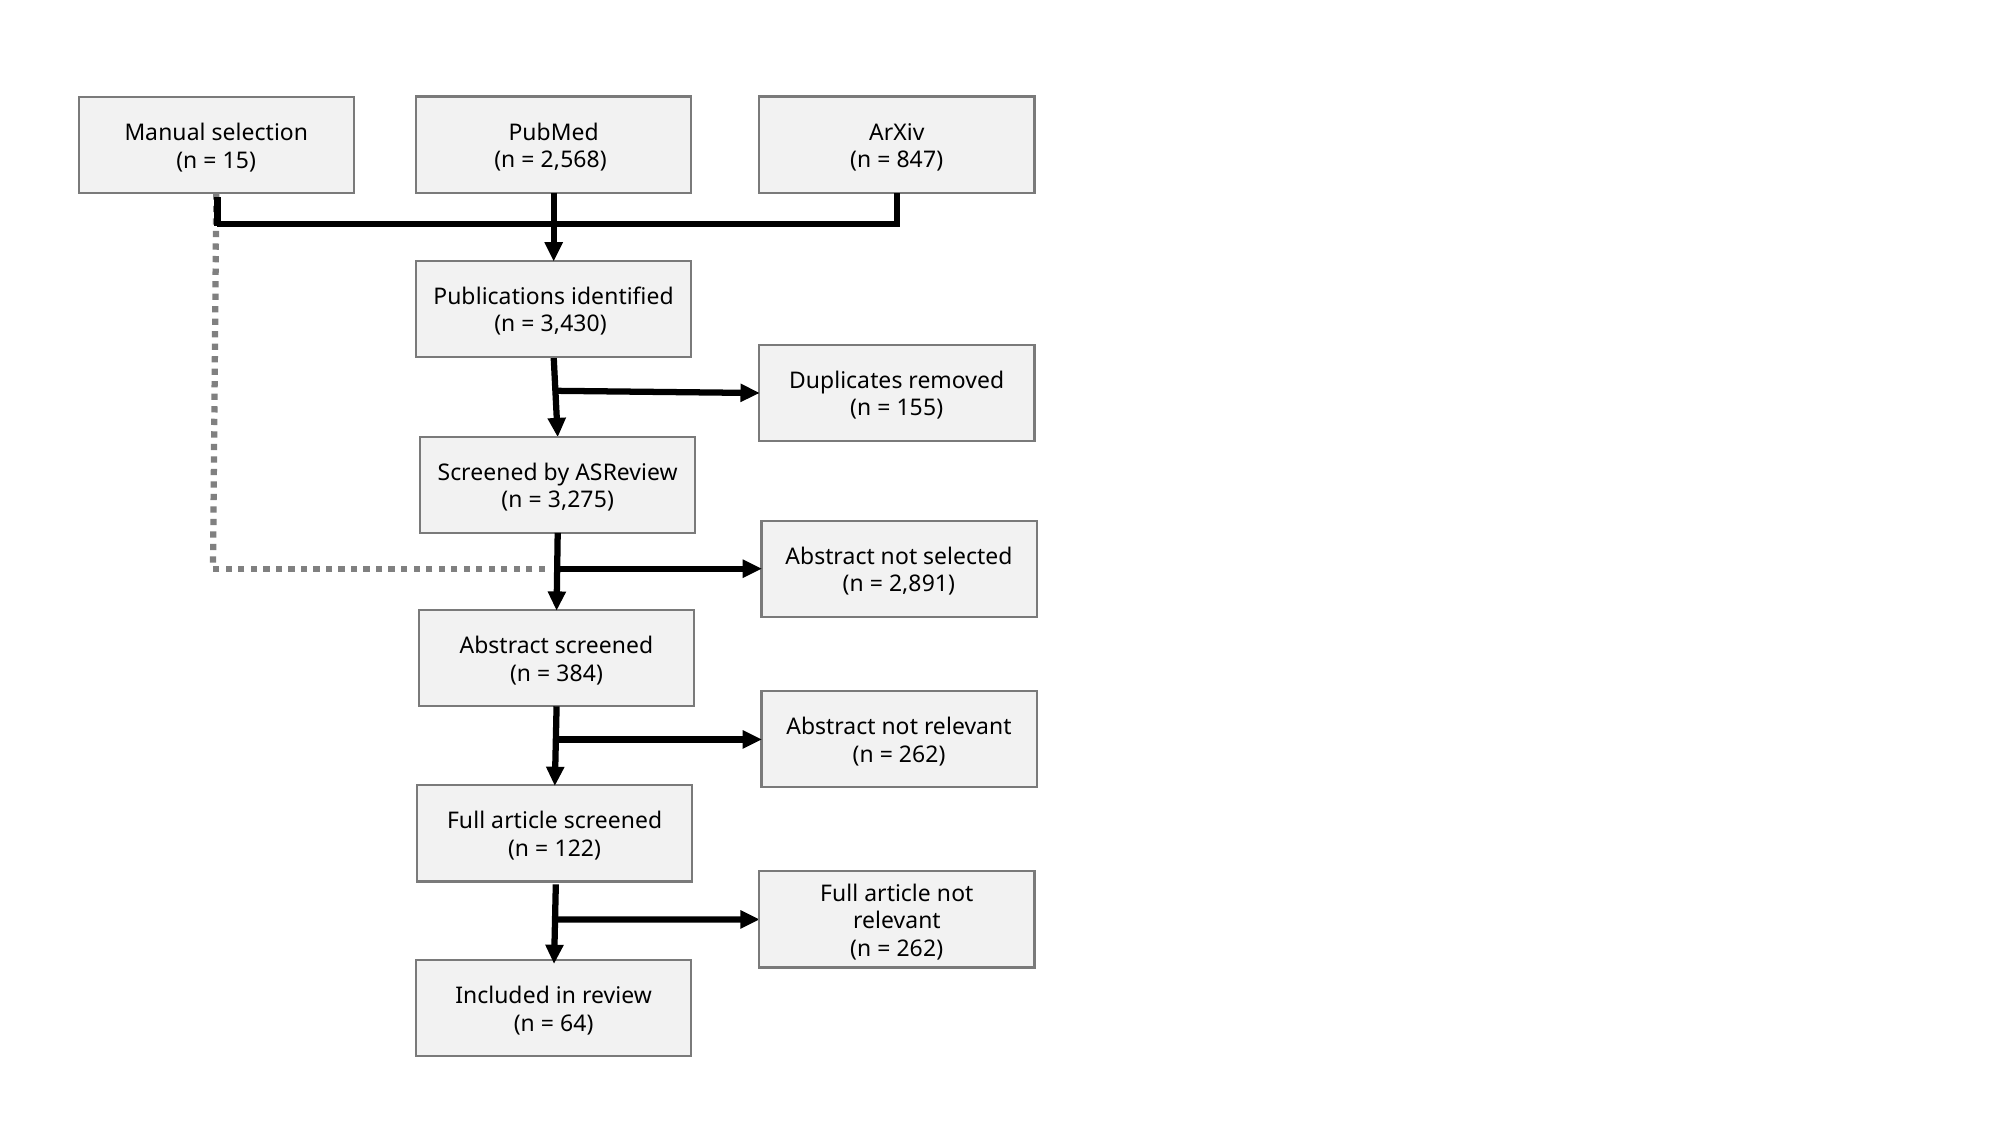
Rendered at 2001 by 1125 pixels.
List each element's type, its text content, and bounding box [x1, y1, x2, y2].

text_box ArXiv (n = 847) [758, 95, 1036, 194]
text_box Full article not relevant (n = 262) [758, 870, 1036, 969]
text_box PubMed (n = 2,568) [415, 95, 692, 194]
text_box Abstract not relevant (n = 262) [760, 690, 1038, 788]
text_box Abstract screened (n = 384) [418, 609, 695, 707]
text_box Full article screened (n = 122) [416, 784, 693, 883]
text_box Abstract not selected (n = 2,891) [760, 520, 1038, 618]
text_box Screened by ASReview (n = 3,275) [419, 436, 696, 534]
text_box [553, 357, 558, 437]
text_box Manual selection (n = 15) [78, 96, 355, 194]
text_box Included in review (n = 64) [415, 959, 692, 1057]
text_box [212, 193, 217, 568]
text_box Duplicates removed (n = 155) [758, 344, 1036, 442]
text_box Publications identified (n = 3,430) [415, 260, 692, 358]
